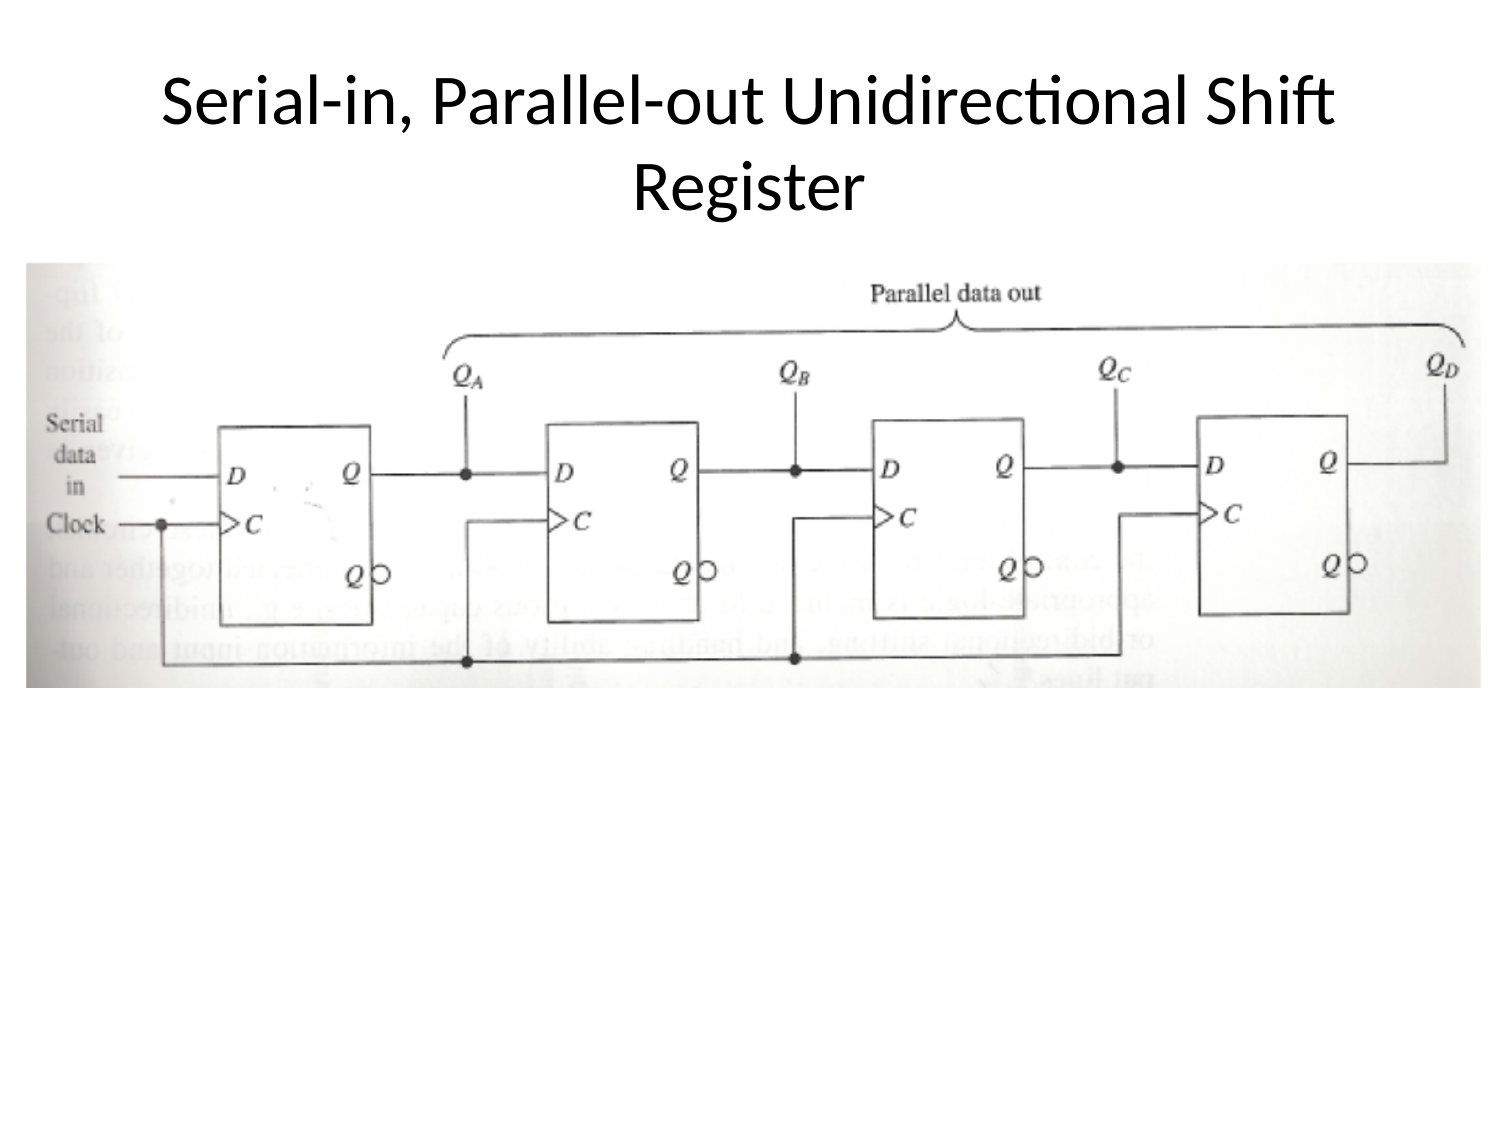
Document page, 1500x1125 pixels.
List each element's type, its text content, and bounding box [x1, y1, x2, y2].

picture [27, 0, 1481, 1125]
title Serial-in, Parallel-out Unidirectional Shift Register [969, 45, 1425, 233]
title Serial-in, Parallel-out Unidirectional Shift Register [75, 45, 535, 233]
